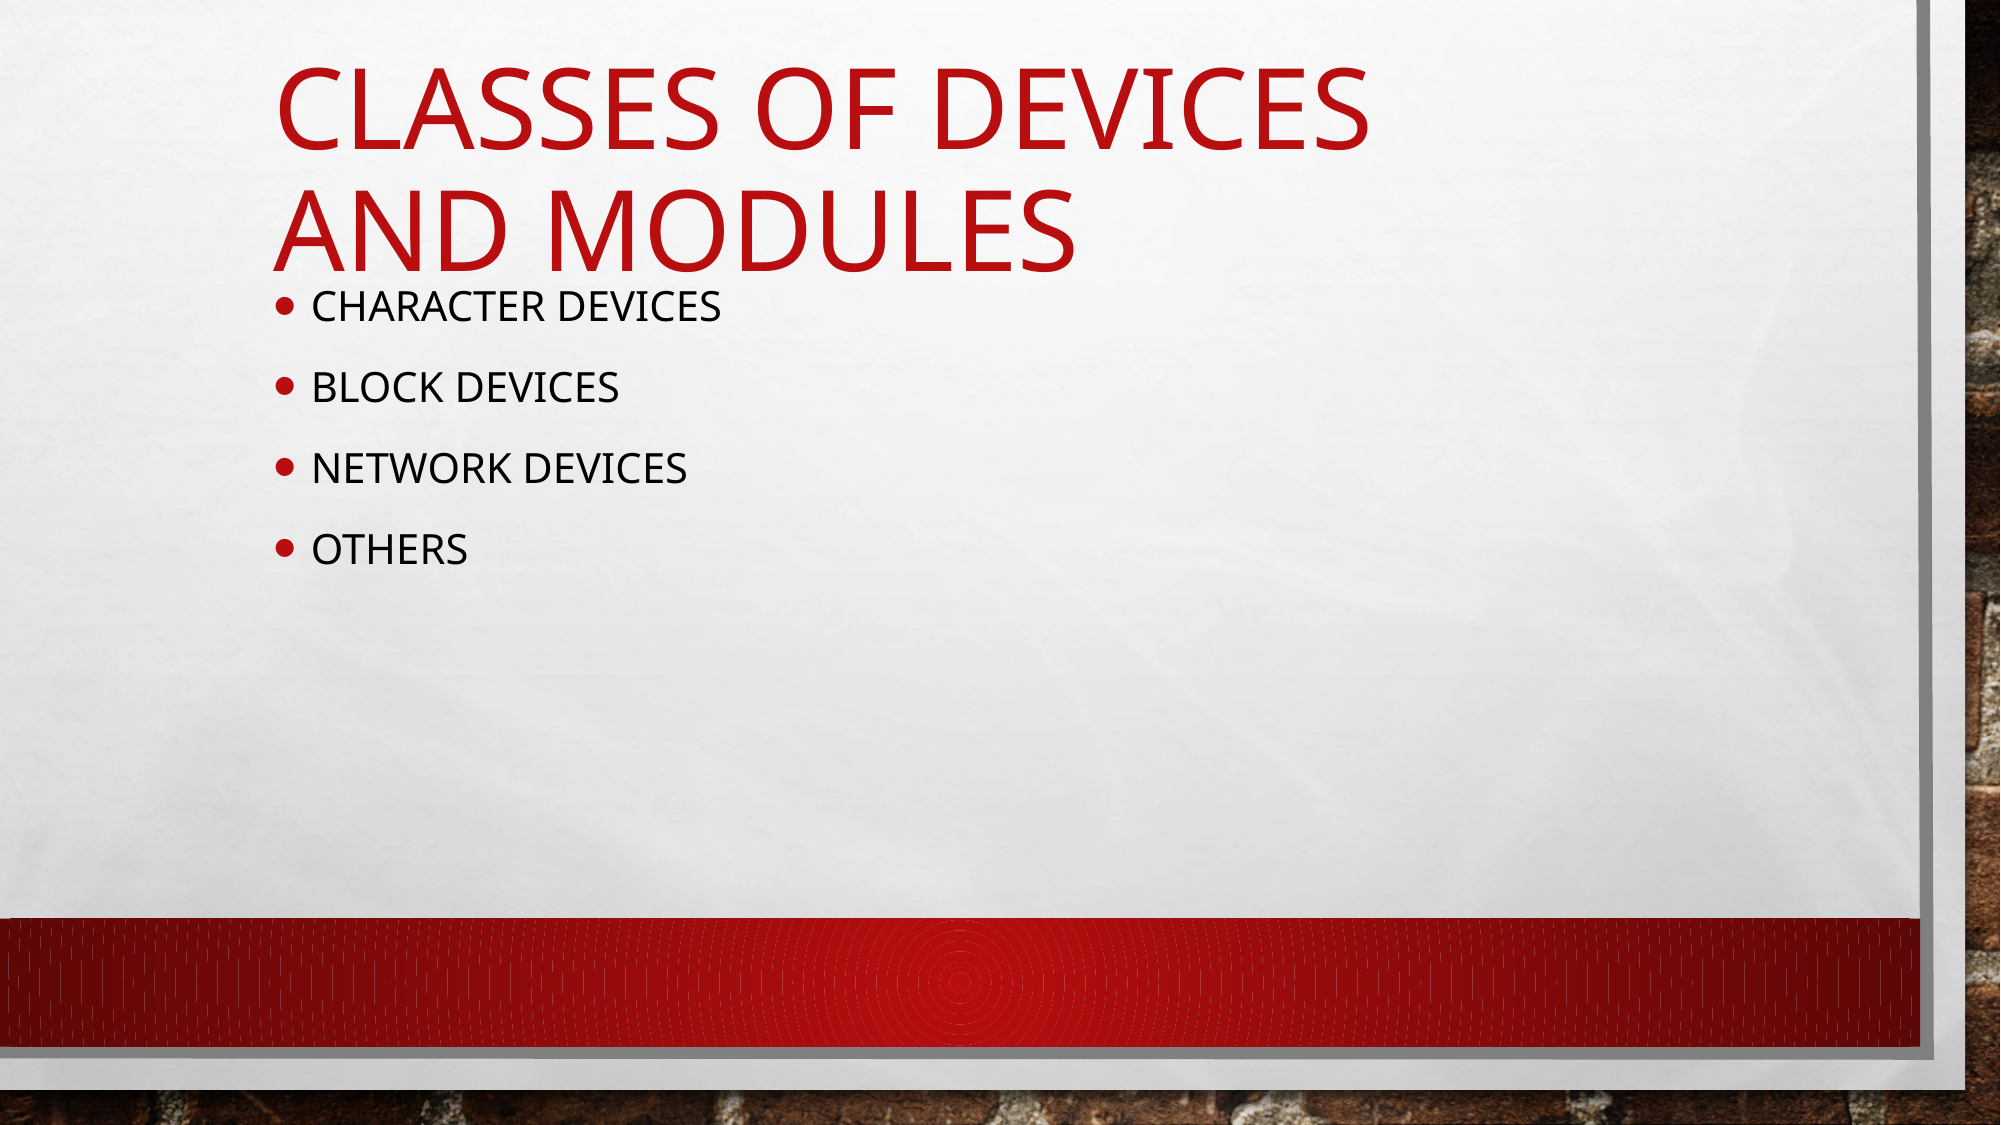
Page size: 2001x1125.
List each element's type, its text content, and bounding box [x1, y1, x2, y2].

picture [0, 0, 2000, 1125]
text_box Classes of Devices and Modules [258, 45, 1609, 233]
text_box Character devices Block devices Network devices Others [258, 262, 1609, 1006]
